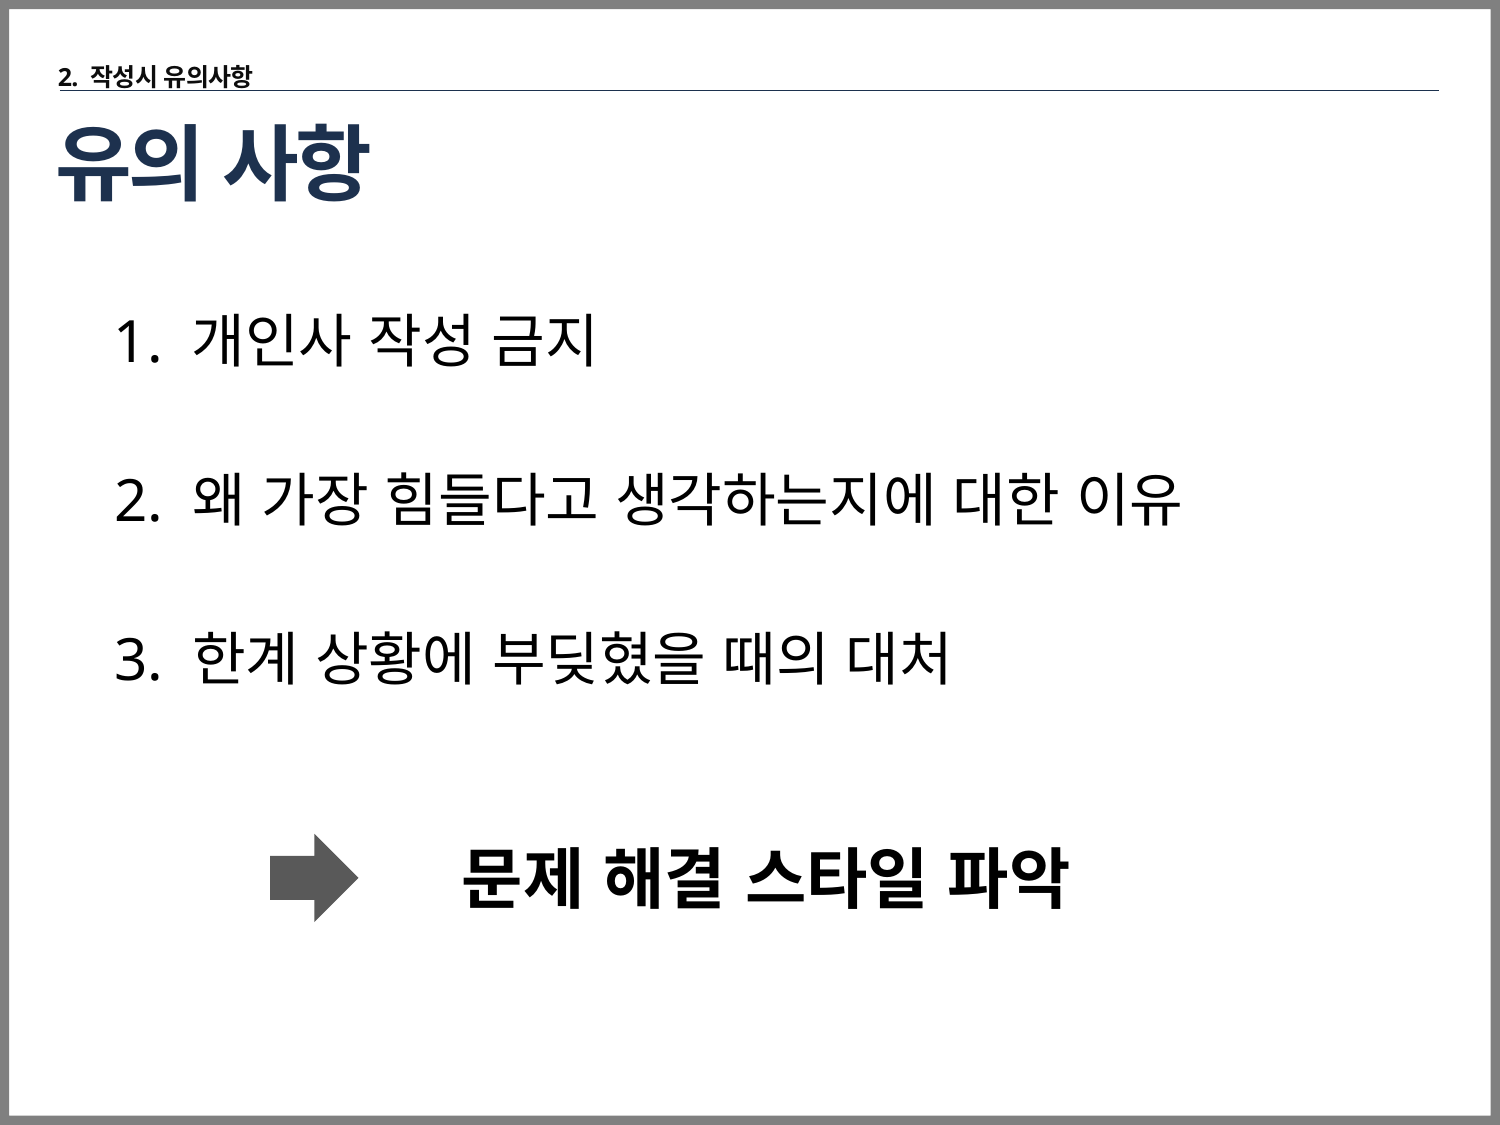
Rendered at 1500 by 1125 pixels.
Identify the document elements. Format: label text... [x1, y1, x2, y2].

text_box 문제 해결 스타일 파악 [395, 829, 1157, 925]
title 유의 사항 [40, 90, 1433, 231]
text_box 3. 한계 상황에 부딪혔을 때의 대처 [99, 614, 1177, 700]
text_box 2. 작성시 유의사항 [43, 32, 468, 90]
text_box 2. 왜 가장 힘들다고 생각하는지에 대한 이유 [99, 455, 1313, 541]
text_box 1. 개인사 작성 금지 [99, 297, 1264, 382]
text_box [267, 831, 361, 924]
